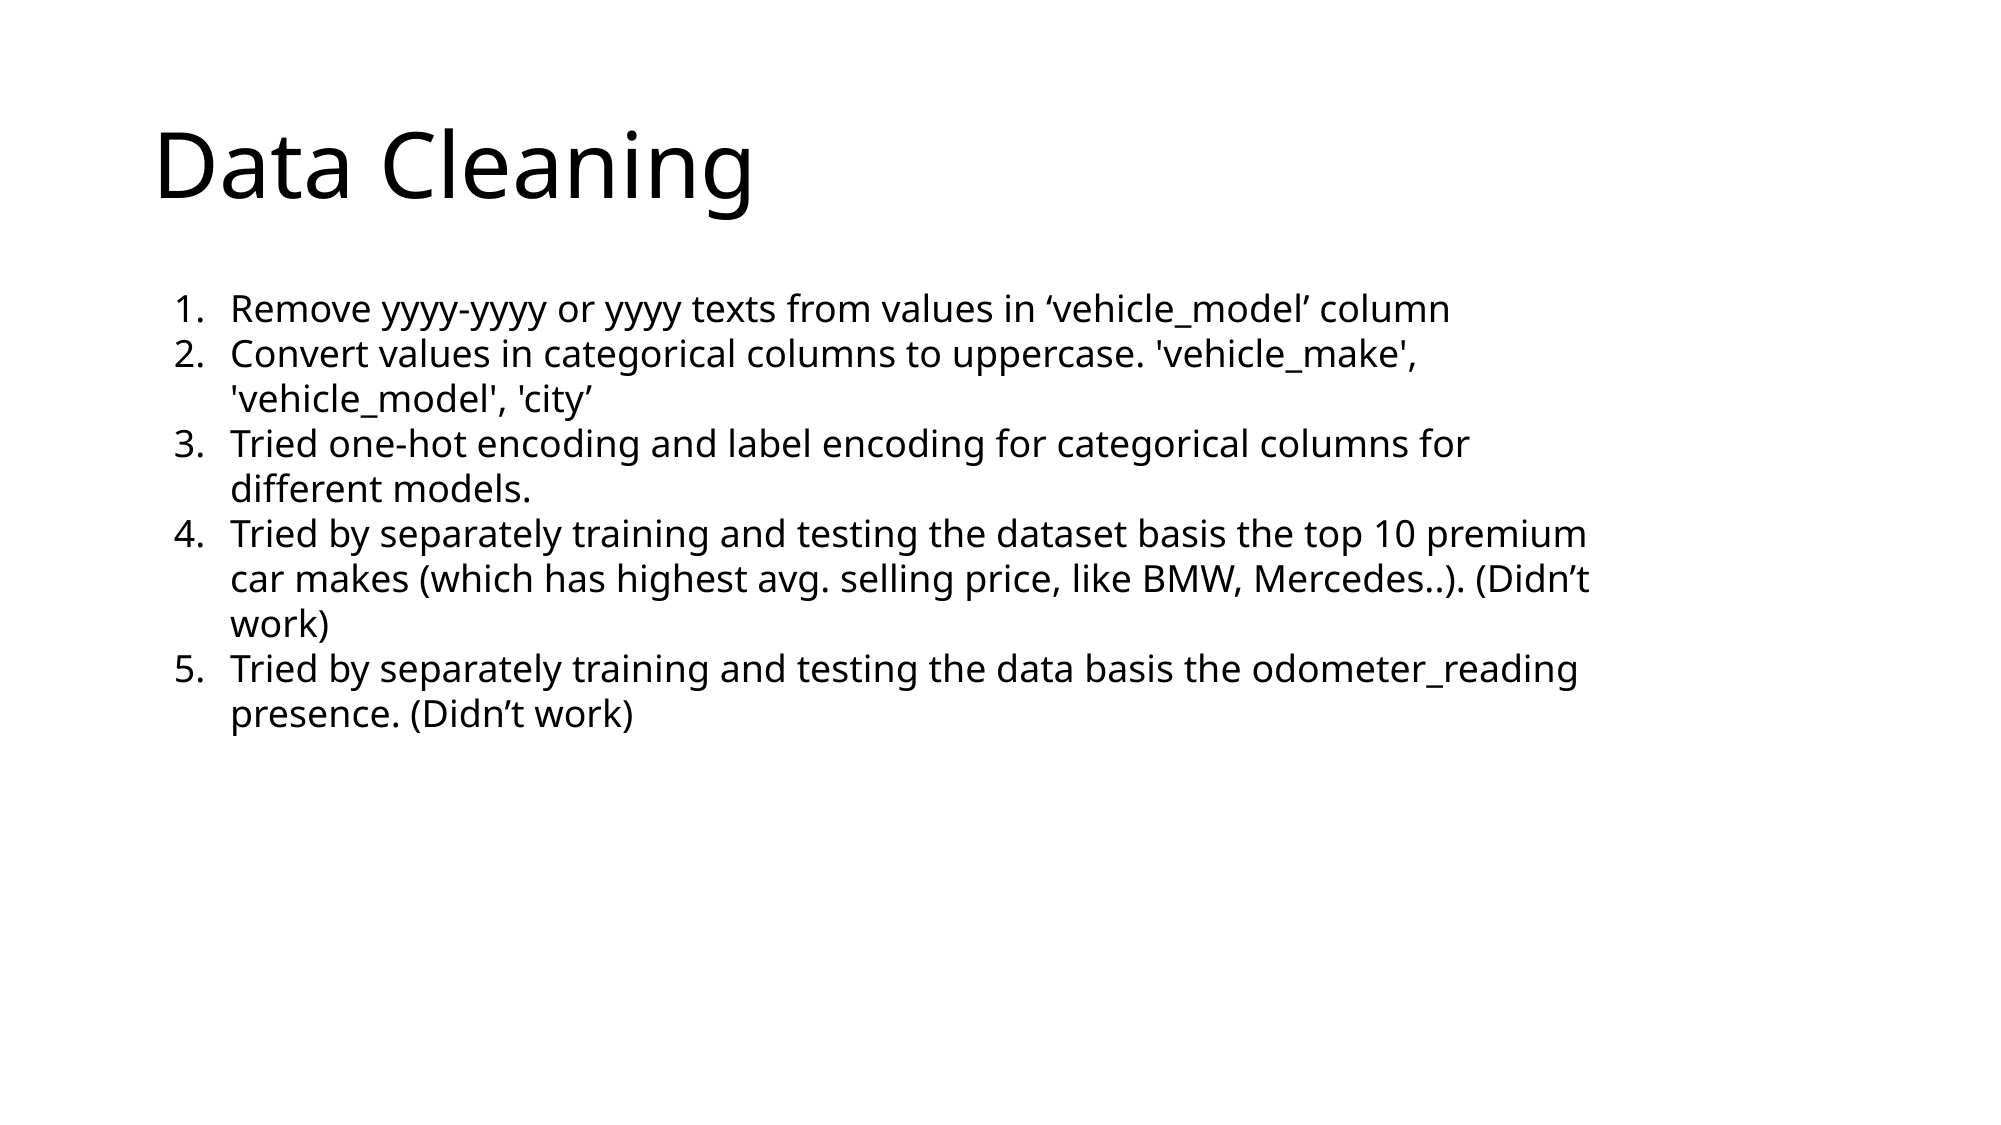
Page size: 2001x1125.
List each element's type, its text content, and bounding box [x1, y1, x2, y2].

text_box Remove yyyy-yyyy or yyyy texts from values in ‘vehicle_model’ column Convert values in categorical columns to uppercase. 'vehicle_make', 'vehicle_model', 'city’ Tried one-hot encoding and label encoding for categorical columns for different models. Tried by separately training and testing the dataset basis the top 10 premium car makes (which has highest avg. selling price, like BMW, Mercedes..). (Didn’t work) Tried by separately training and testing the data basis the odometer_reading presence. (Didn’t work) [159, 277, 1619, 787]
title Data Cleaning [137, 59, 1863, 278]
